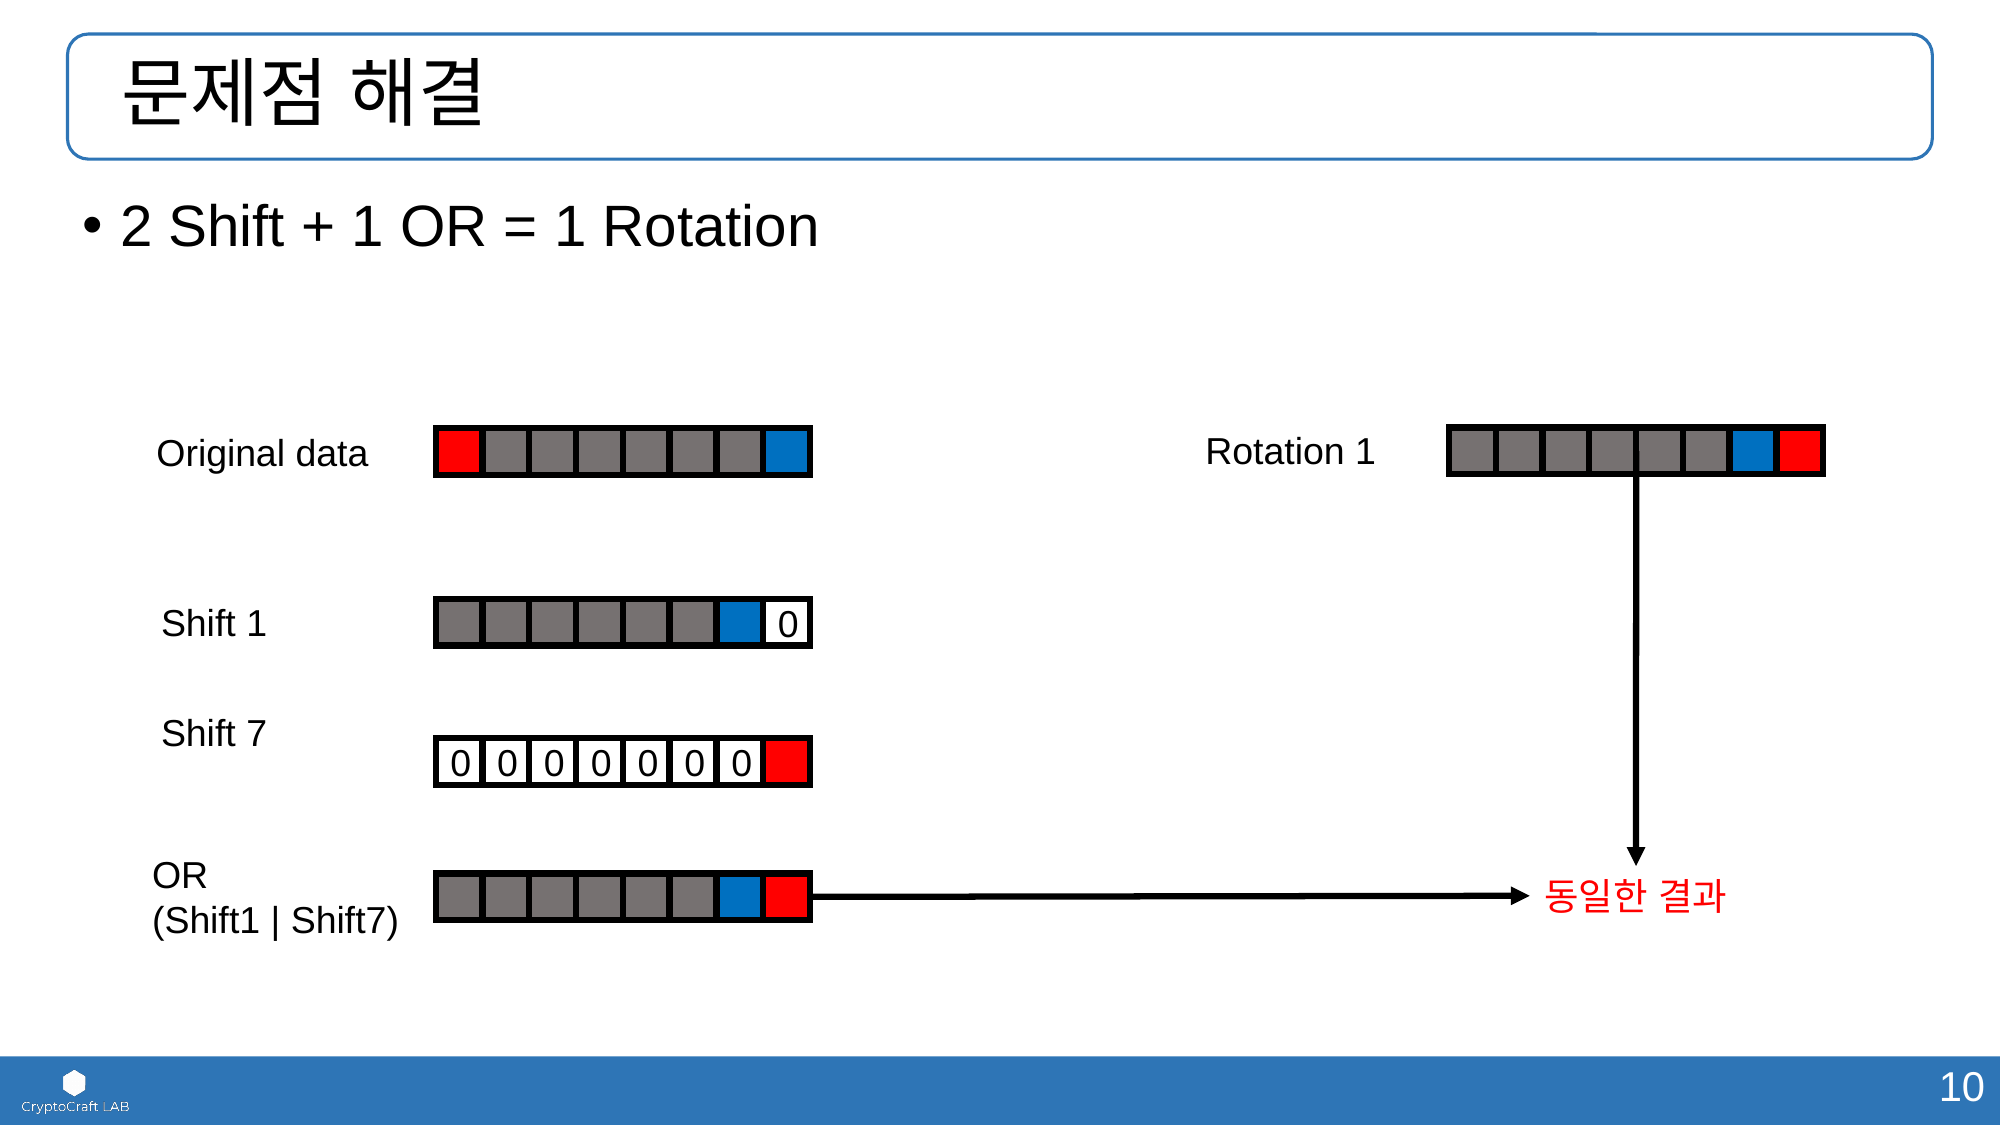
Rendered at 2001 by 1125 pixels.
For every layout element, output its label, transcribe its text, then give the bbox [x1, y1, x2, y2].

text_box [435, 738, 810, 786]
text_box Original data [141, 421, 384, 482]
text_box Shift 1 [146, 591, 283, 652]
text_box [435, 873, 810, 921]
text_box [1448, 427, 1824, 475]
text_box Shift 7 [146, 701, 283, 762]
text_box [435, 428, 810, 476]
picture [13, 1061, 138, 1123]
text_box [435, 598, 810, 646]
list 2 Shift + 1 OR = 1 Rotation [67, 189, 1933, 1019]
text_box 동일한 결과 [1529, 865, 1743, 926]
text_box OR (Shift1 | Shift7) [137, 843, 414, 949]
text_box Rotation 1 [1190, 420, 1391, 480]
title 문제점 해결 [67, 34, 1933, 160]
